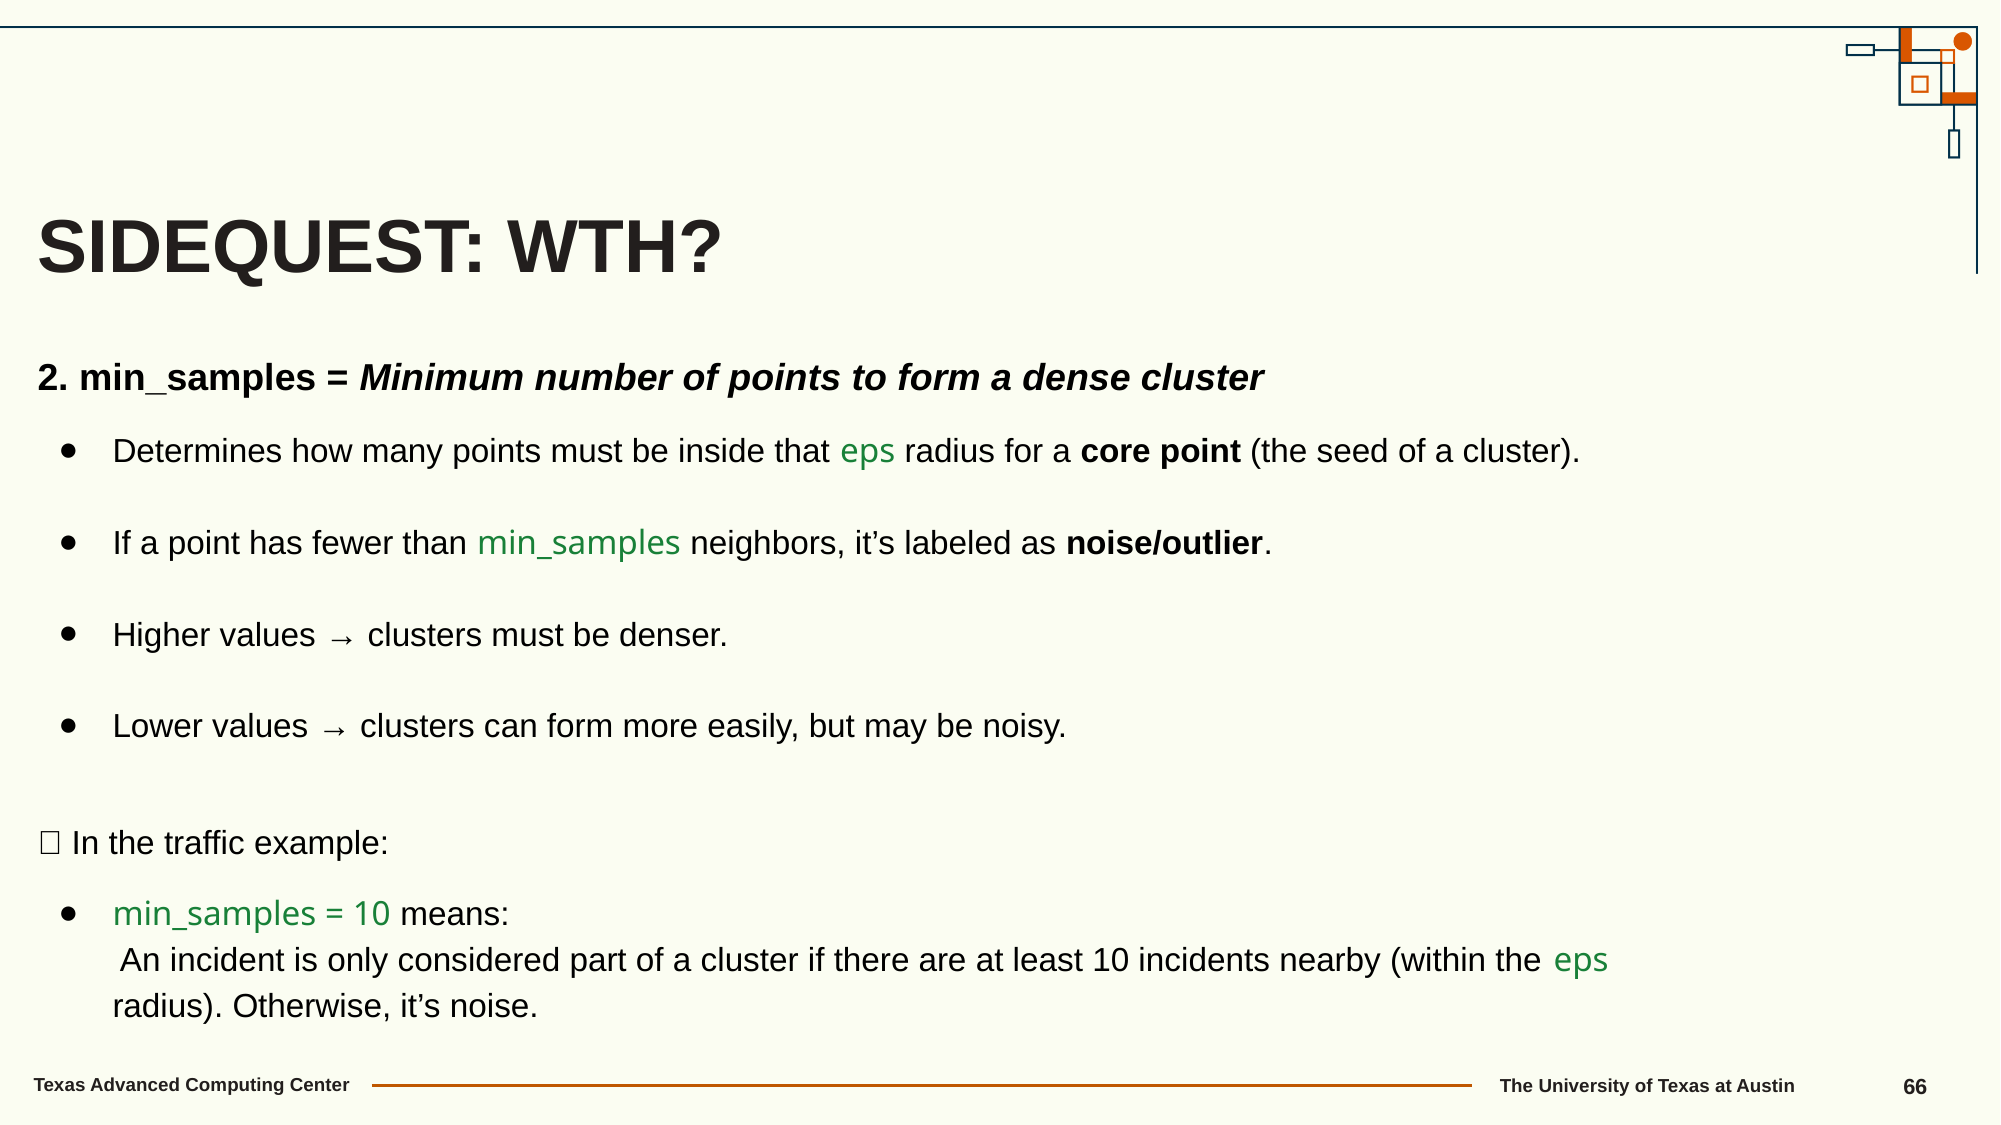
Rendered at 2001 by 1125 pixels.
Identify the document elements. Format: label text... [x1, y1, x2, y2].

list 2. min_samples = Minimum number of points to form a dense cluster Determines how many points must be inside that eps radius for a core point (the seed of a cluster). If a point has fewer than min_samples neighbors, it’s labeled as noise/outlier. Higher values → clusters must be denser. Lower values → clusters can form more easily, but may be noisy. 📍 In the traffic example: min_samples = 10 means: An incident is only considered part of a cluster if there are at least 10 incidents nearby (within the eps radius). Otherwise, it’s noise. [37, 338, 1737, 1027]
picture [0, 12, 1988, 287]
picture [1951, 132, 1958, 156]
list SIDEQUEST: WTH? [37, 94, 1737, 295]
picture [1901, 29, 1975, 103]
picture [1901, 64, 1940, 103]
picture [1848, 47, 1872, 53]
